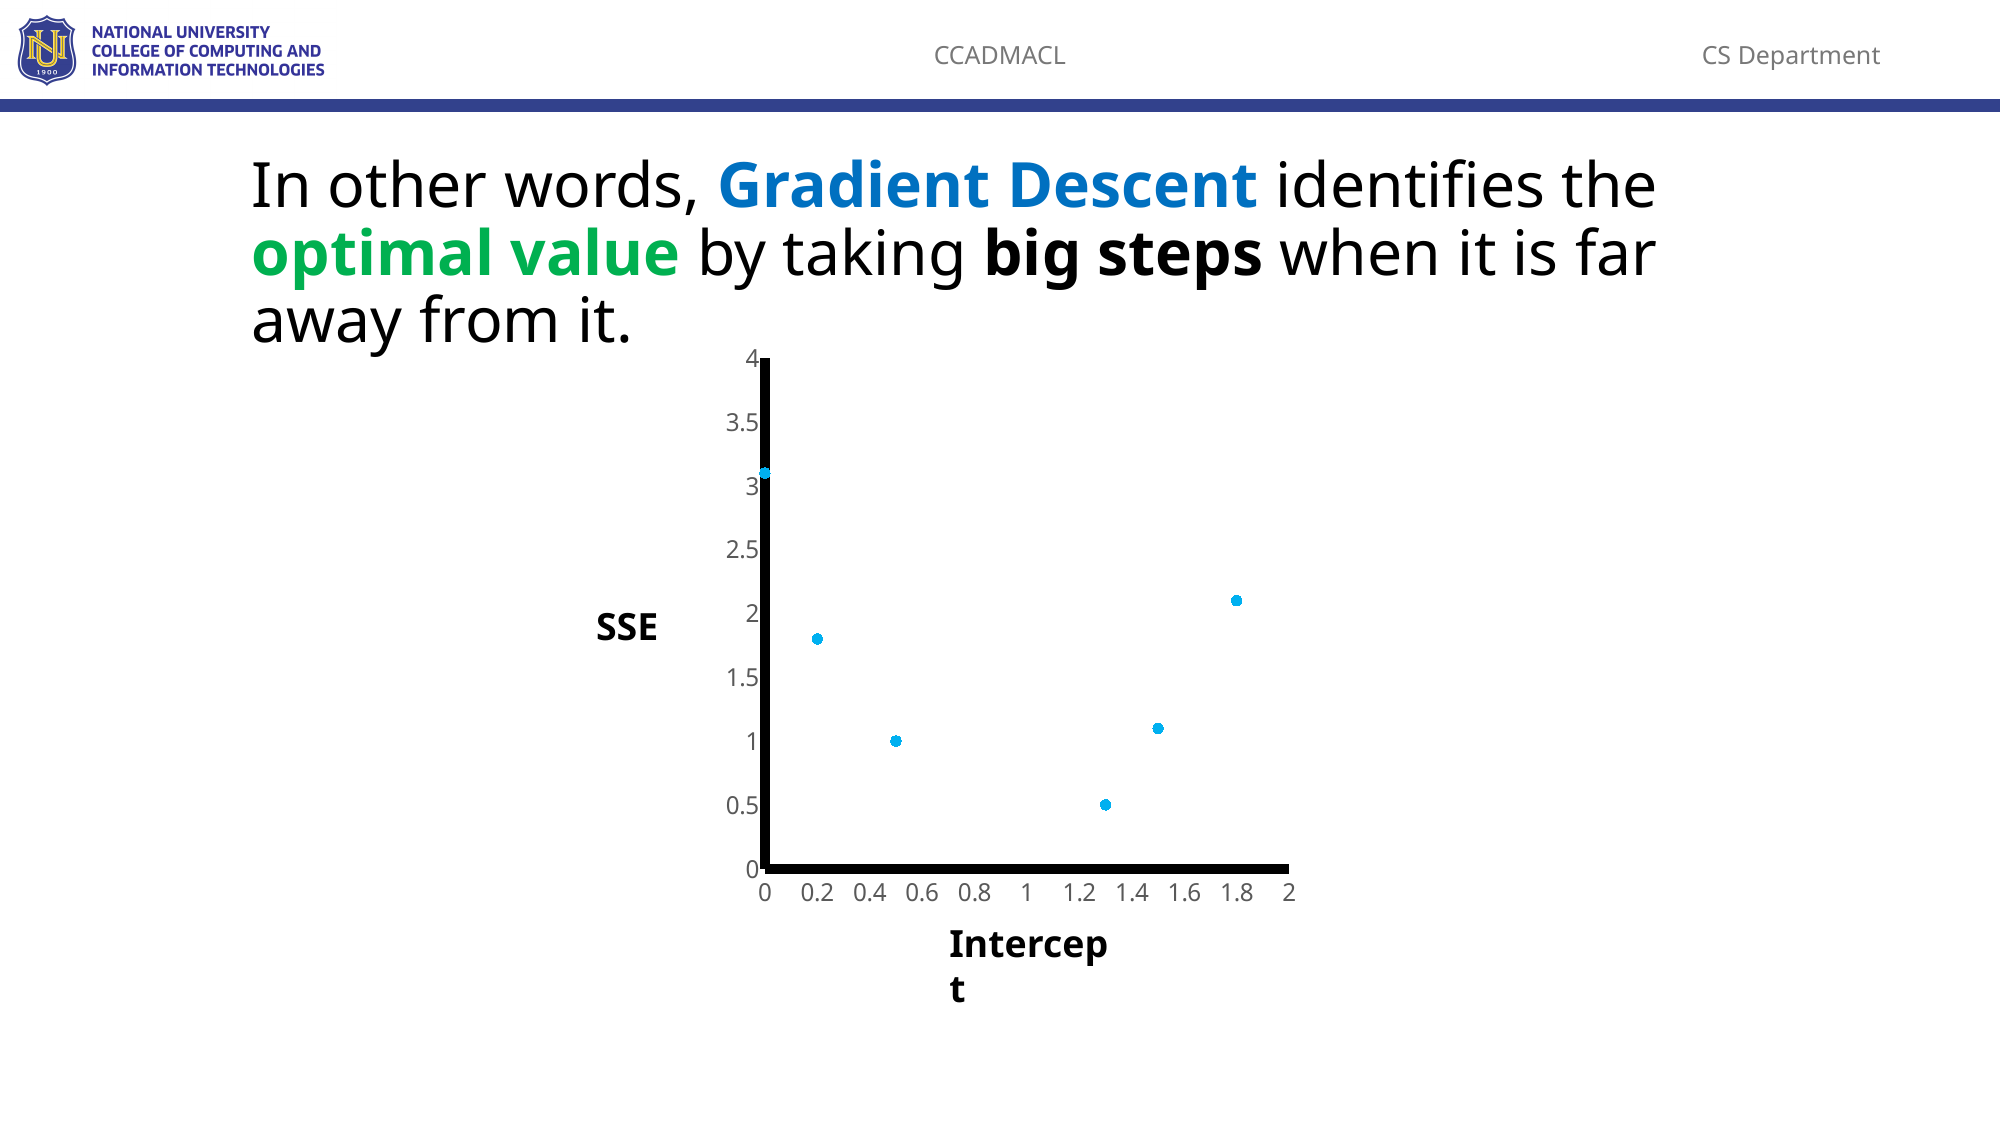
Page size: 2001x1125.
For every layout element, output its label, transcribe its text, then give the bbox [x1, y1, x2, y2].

picture [0, 0, 337, 99]
text_box Intercept [934, 913, 1138, 1018]
chart [725, 340, 1297, 911]
text_box In other words, Gradient Descent identifies the optimal value by taking big steps when it is far away from it. [236, 146, 1782, 282]
text_box SSE [581, 595, 725, 656]
